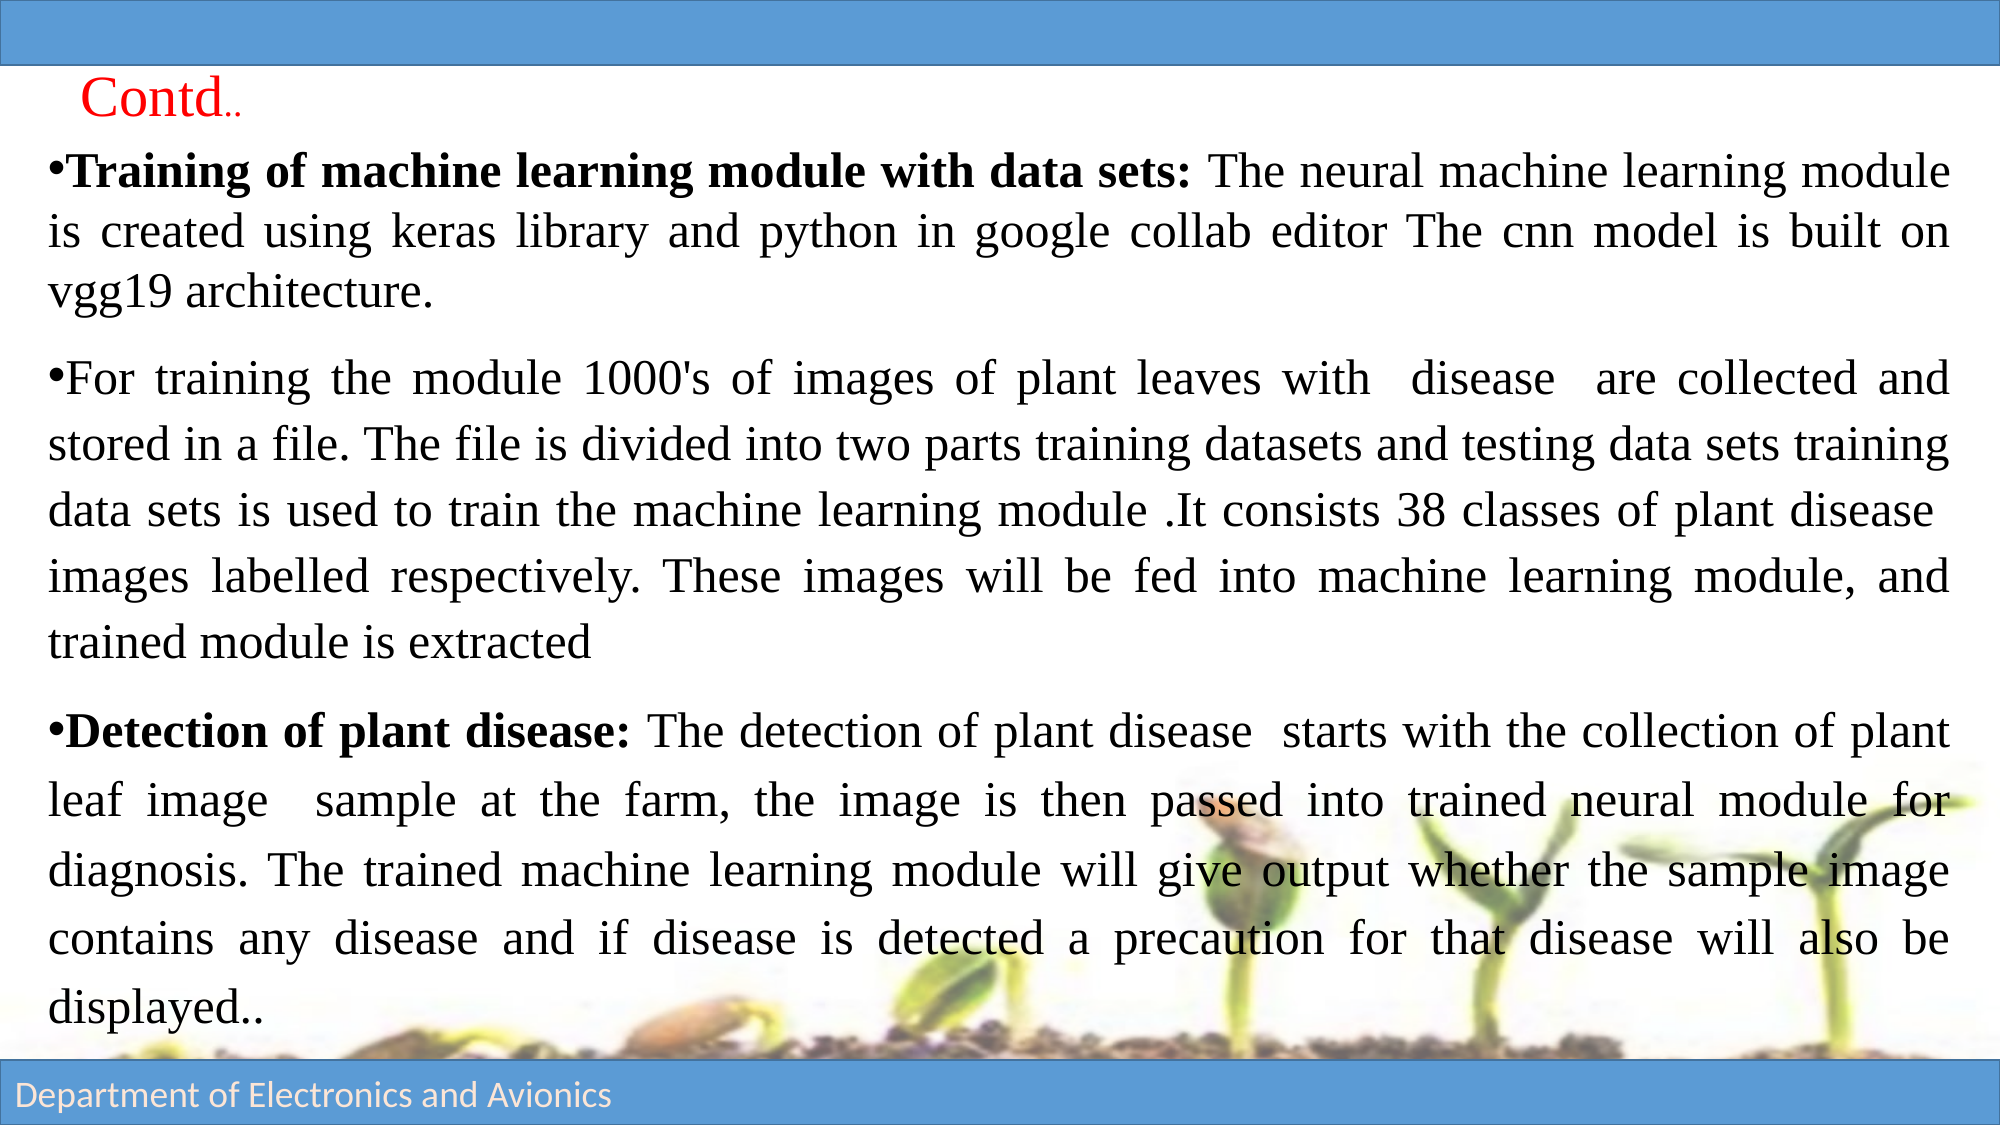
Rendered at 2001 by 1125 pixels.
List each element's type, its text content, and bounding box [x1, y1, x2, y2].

list Training of machine learning module with data sets: The neural machine learning module is created using keras library and python in google collab editor The cnn model is built on vgg19 architecture. For training the module 1000's of images of plant leaves with disease are collected and stored in a file. The file is divided into two parts training datasets and testing data sets training data sets is used to train the machine learning module .It consists 38 classes of plant disease images labelled respectively. These images will be fed into machine learning module, and trained module is extracted Detection of plant disease: The detection of plant disease starts with the collection of plant leaf image sample at the farm, the image is then passed into trained neural module for diagnosis. The trained machine learning module will give output whether the sample image contains any disease and if disease is detected a precaution for that disease will also be displayed.. [32, 129, 1968, 988]
text_box Contd.. [65, 51, 258, 136]
text_box Department of Electronics and Avionics [0, 1059, 2000, 1125]
text_box [0, 0, 2000, 66]
